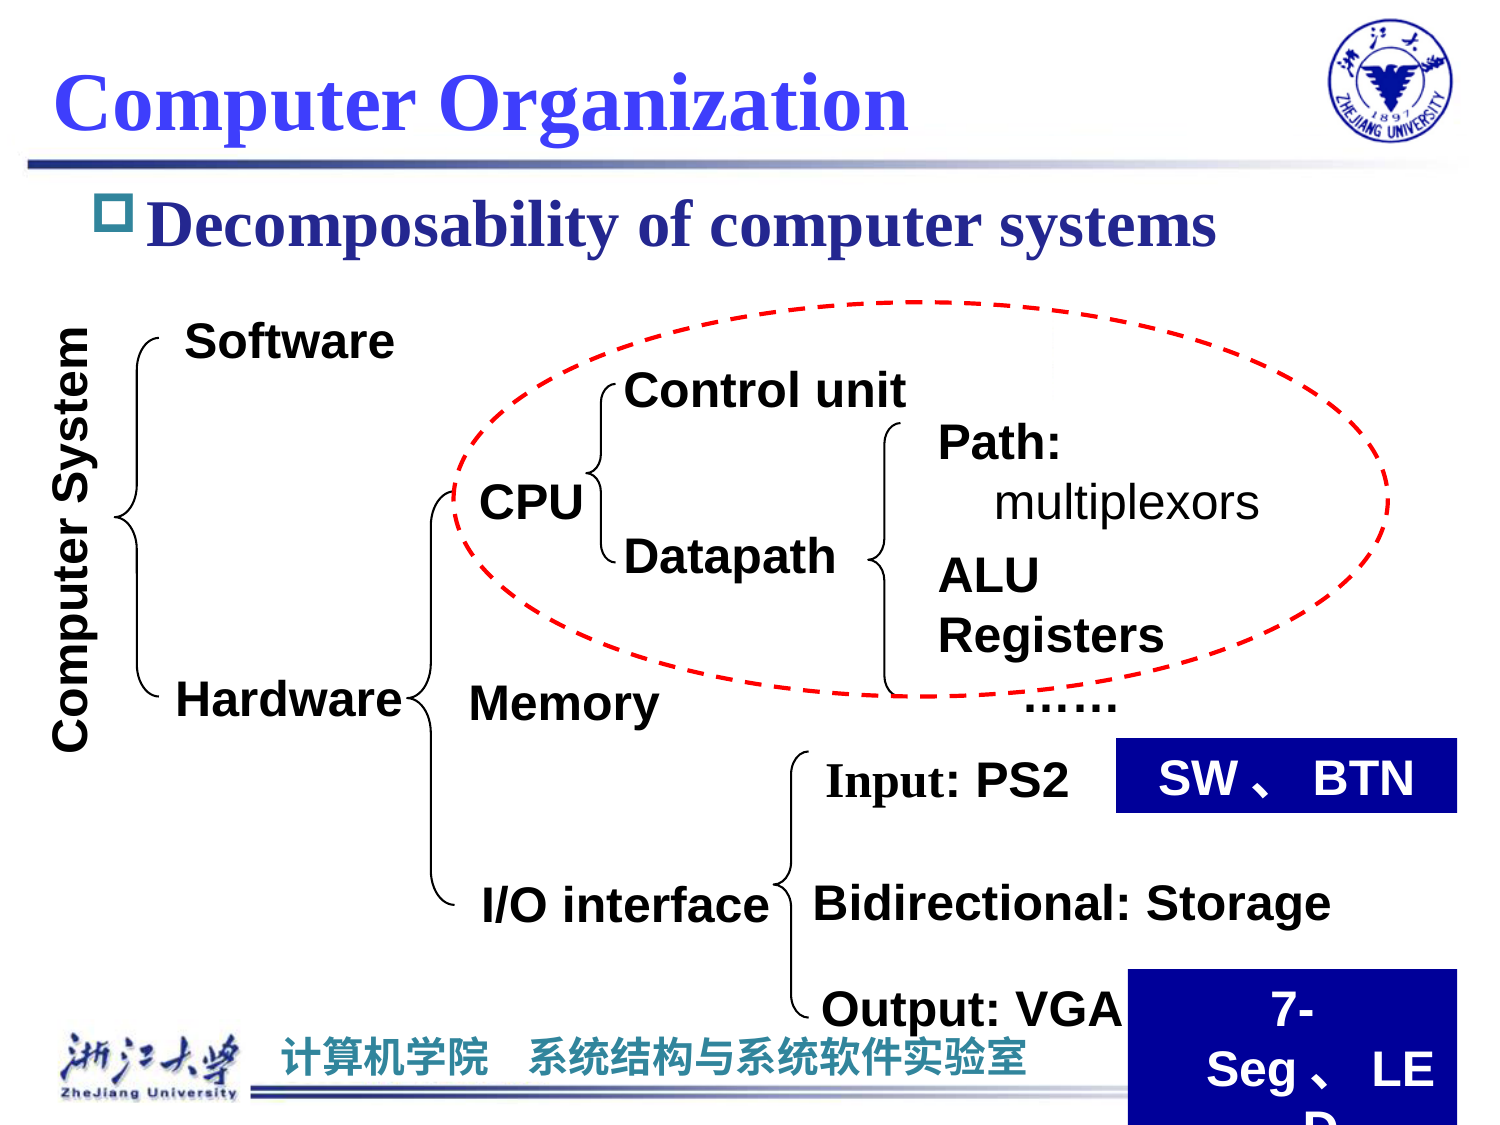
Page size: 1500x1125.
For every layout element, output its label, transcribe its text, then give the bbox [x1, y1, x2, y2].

text_box I/O interface [466, 865, 791, 941]
text_box Input: PS2 [810, 739, 1189, 815]
text_box Memory [455, 663, 726, 738]
text_box Hardware [160, 658, 418, 734]
text_box [418, 491, 455, 905]
list Decomposability of computer systems [74, 172, 1425, 988]
text_box [451, 300, 1390, 699]
text_box Bidirectional: Storage [797, 863, 1354, 939]
text_box Path: multiplexors ALU Registers …… [922, 630, 1278, 730]
picture [968, 1044, 977, 1049]
text_box [114, 337, 159, 697]
title Computer Organization [37, 19, 1329, 176]
picture [7, 0, 1493, 1125]
text_box Software [169, 301, 411, 376]
text_box 7-Seg、LED [1127, 969, 1458, 1125]
picture [1002, 1051, 1013, 1055]
text_box Computer System [29, 302, 105, 769]
text_box [773, 751, 809, 1018]
text_box SW、BTN [1116, 738, 1458, 813]
text_box Output: VGA [806, 969, 1127, 1044]
